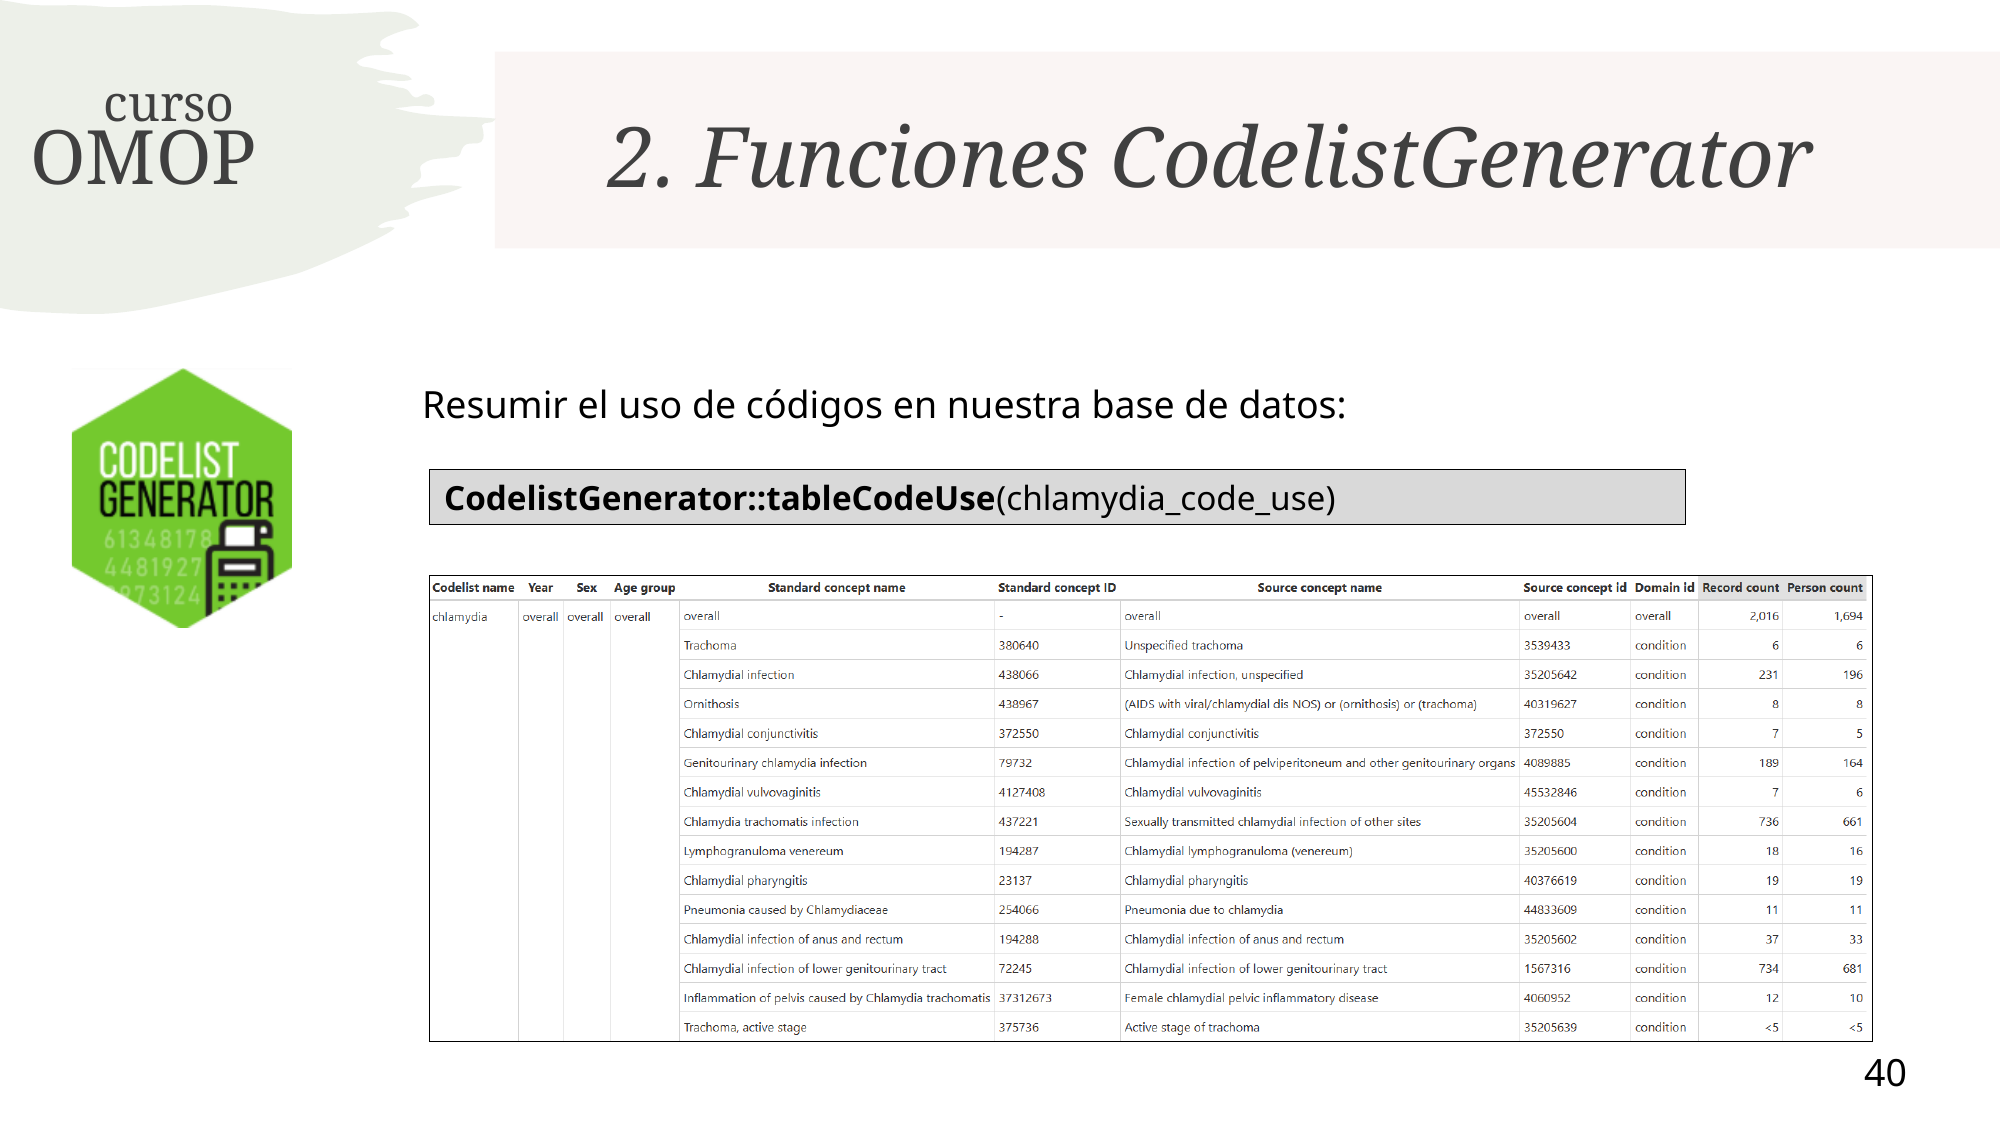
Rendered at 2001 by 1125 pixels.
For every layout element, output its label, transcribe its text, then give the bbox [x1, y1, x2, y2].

text_box CodelistGenerator::tableCodeUse(chlamydia_code_use) [429, 469, 1686, 525]
slide_number 40 [1849, 1041, 1948, 1102]
title 2. Funciones CodelistGenerator [593, 51, 2000, 270]
text_box Resumir el uso de códigos en nuestra base de datos: [407, 373, 1863, 434]
picture [429, 575, 1873, 1042]
picture [71, 367, 293, 628]
